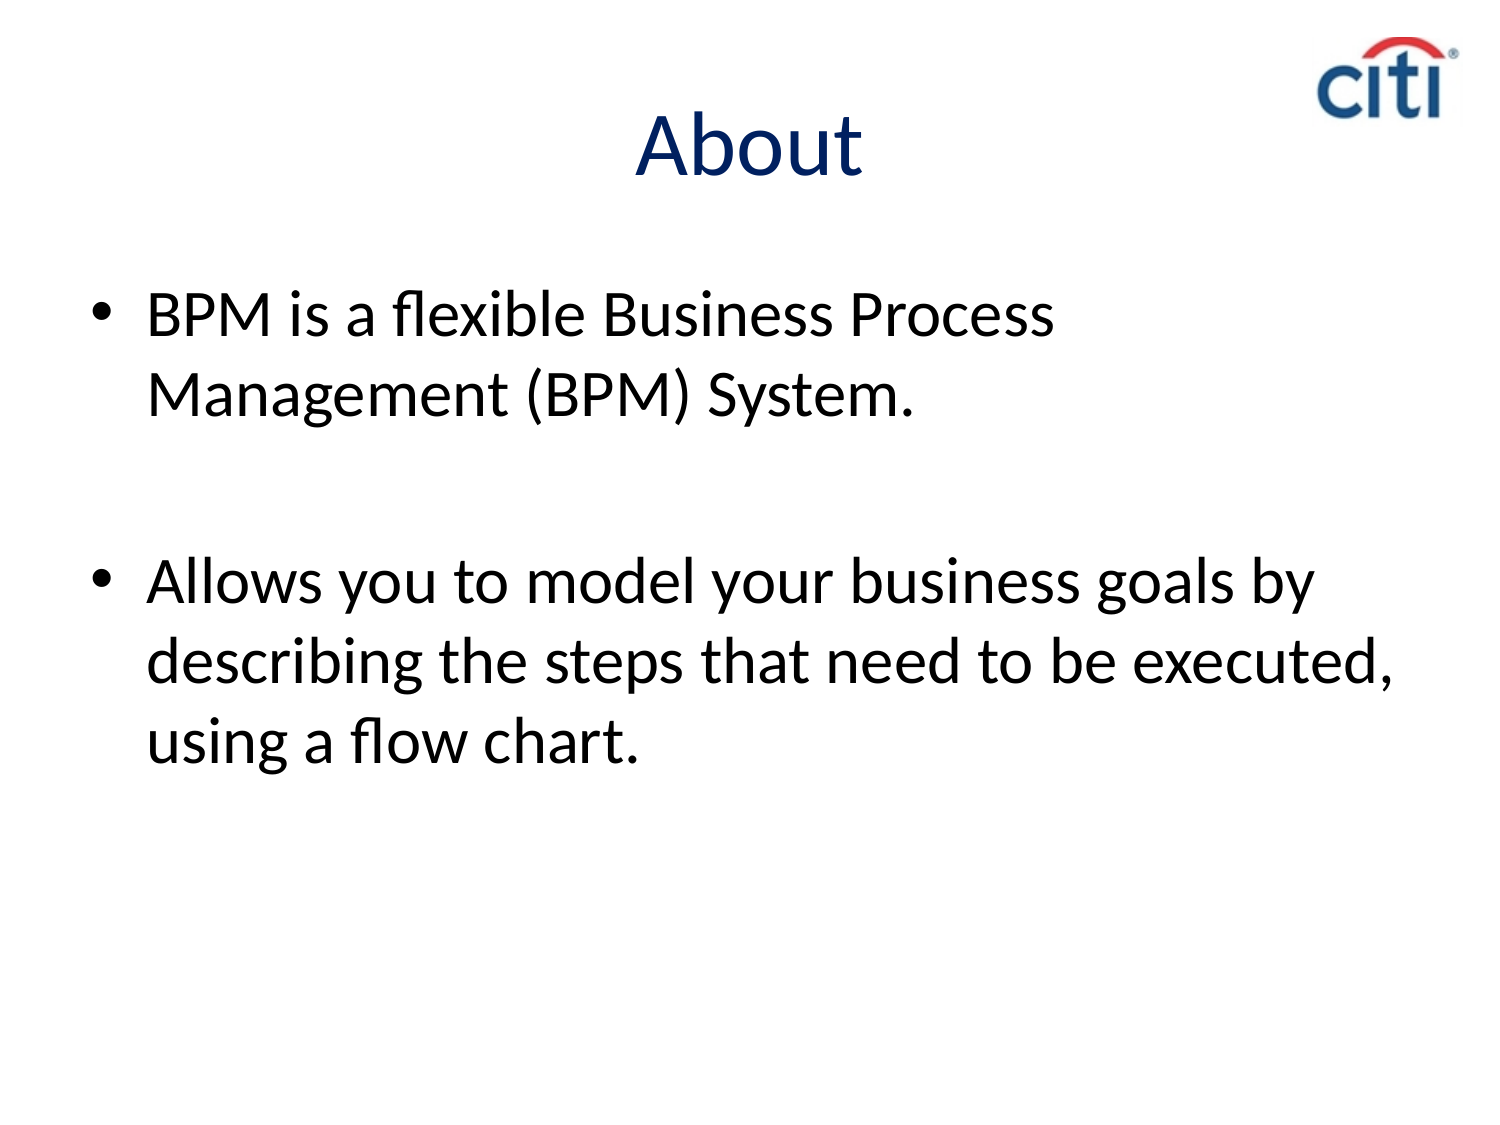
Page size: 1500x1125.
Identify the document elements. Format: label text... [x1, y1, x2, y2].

list BPM is a flexible Business Process Management (BPM) System. Allows you to model your business goals by describing the steps that need to be executed, using a flow chart. [75, 262, 1425, 1005]
title About [75, 45, 1425, 233]
picture [1312, 37, 1463, 127]
